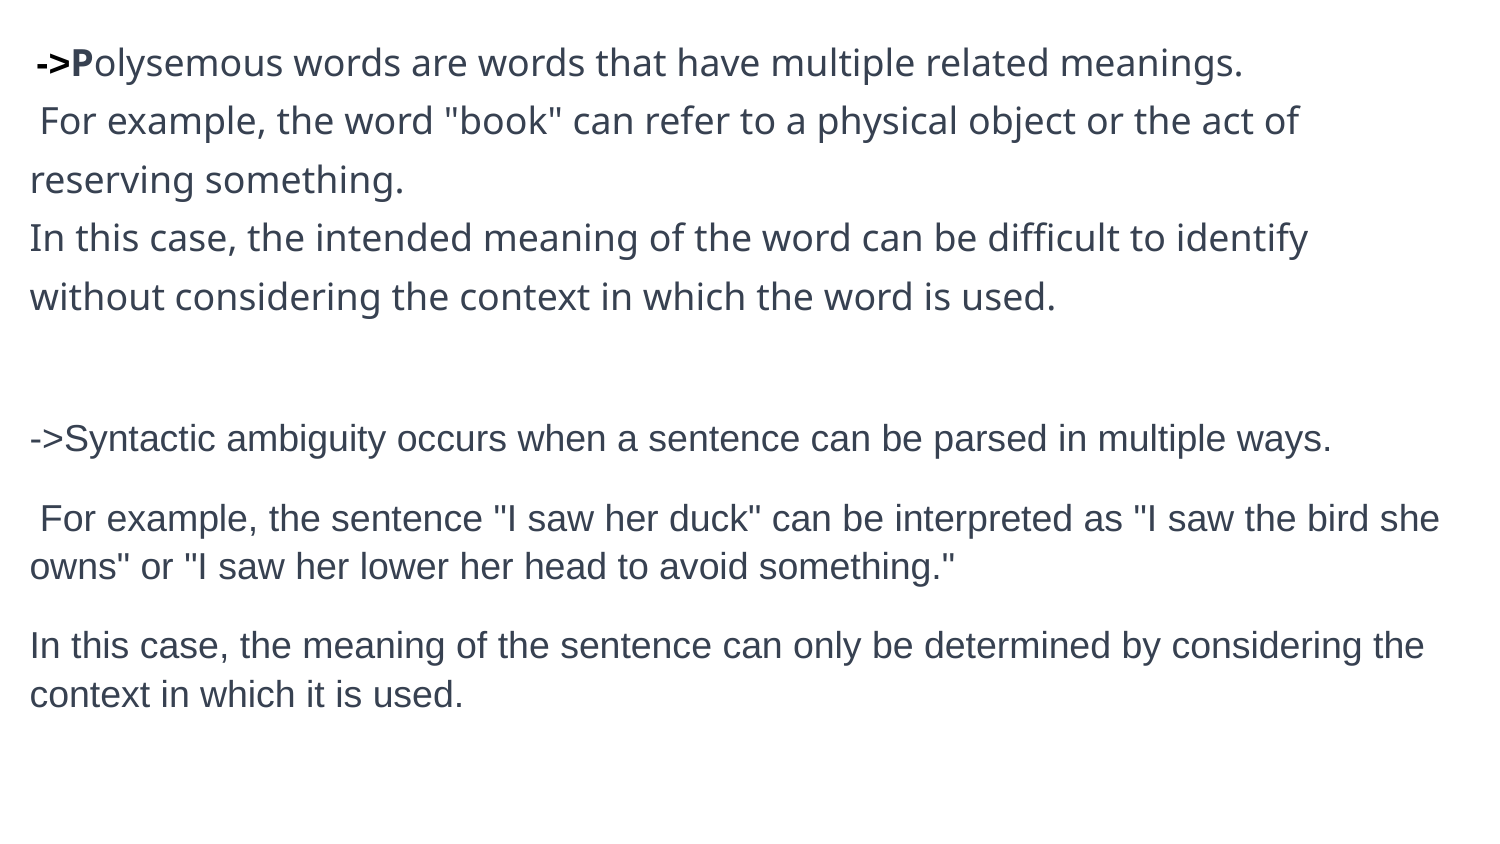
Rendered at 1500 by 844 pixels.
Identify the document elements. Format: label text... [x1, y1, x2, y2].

subtitle ->Polysemous words are words that have multiple related meanings. For example, the word "book" can refer to a physical object or the act of reserving something. In this case, the intended meaning of the word can be difficult to identify without considering the context in which the word is used. ->Syntactic ambiguity occurs when a sentence can be parsed in multiple ways. For example, the sentence "I saw her duck" can be interpreted as "I saw the bird she owns" or "I saw her lower her head to avoid something." In this case, the meaning of the sentence can only be determined by considering the context in which it is used. [14, 13, 1470, 819]
